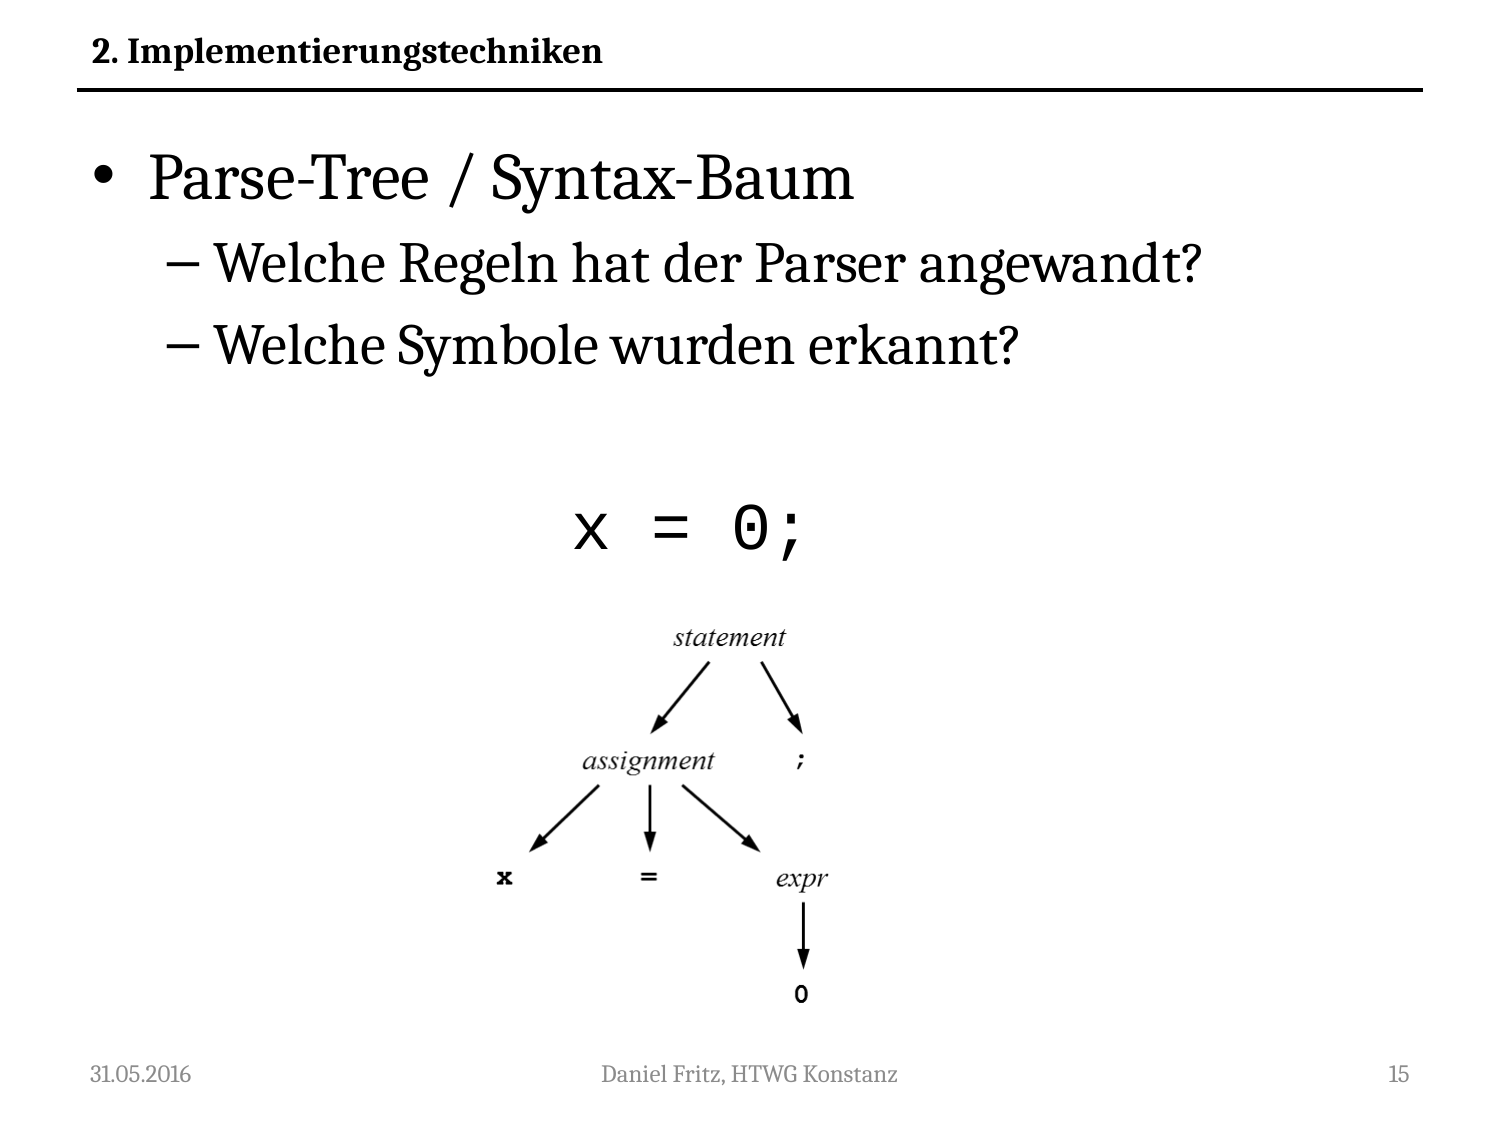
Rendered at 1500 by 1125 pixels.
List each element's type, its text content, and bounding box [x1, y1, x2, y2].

list 2. Implementierungstechniken [76, 19, 1424, 79]
footer Daniel Fritz, HTWG Konstanz [512, 1042, 988, 1103]
picture [477, 609, 846, 1031]
slide_number 15 [1074, 1042, 1425, 1103]
list Parse-Tree / Syntax-Baum Welche Regeln hat der Parser angewandt? Welche Symbole wurden erkannt? x = 0; [76, 125, 1424, 1024]
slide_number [75, 1042, 425, 1103]
